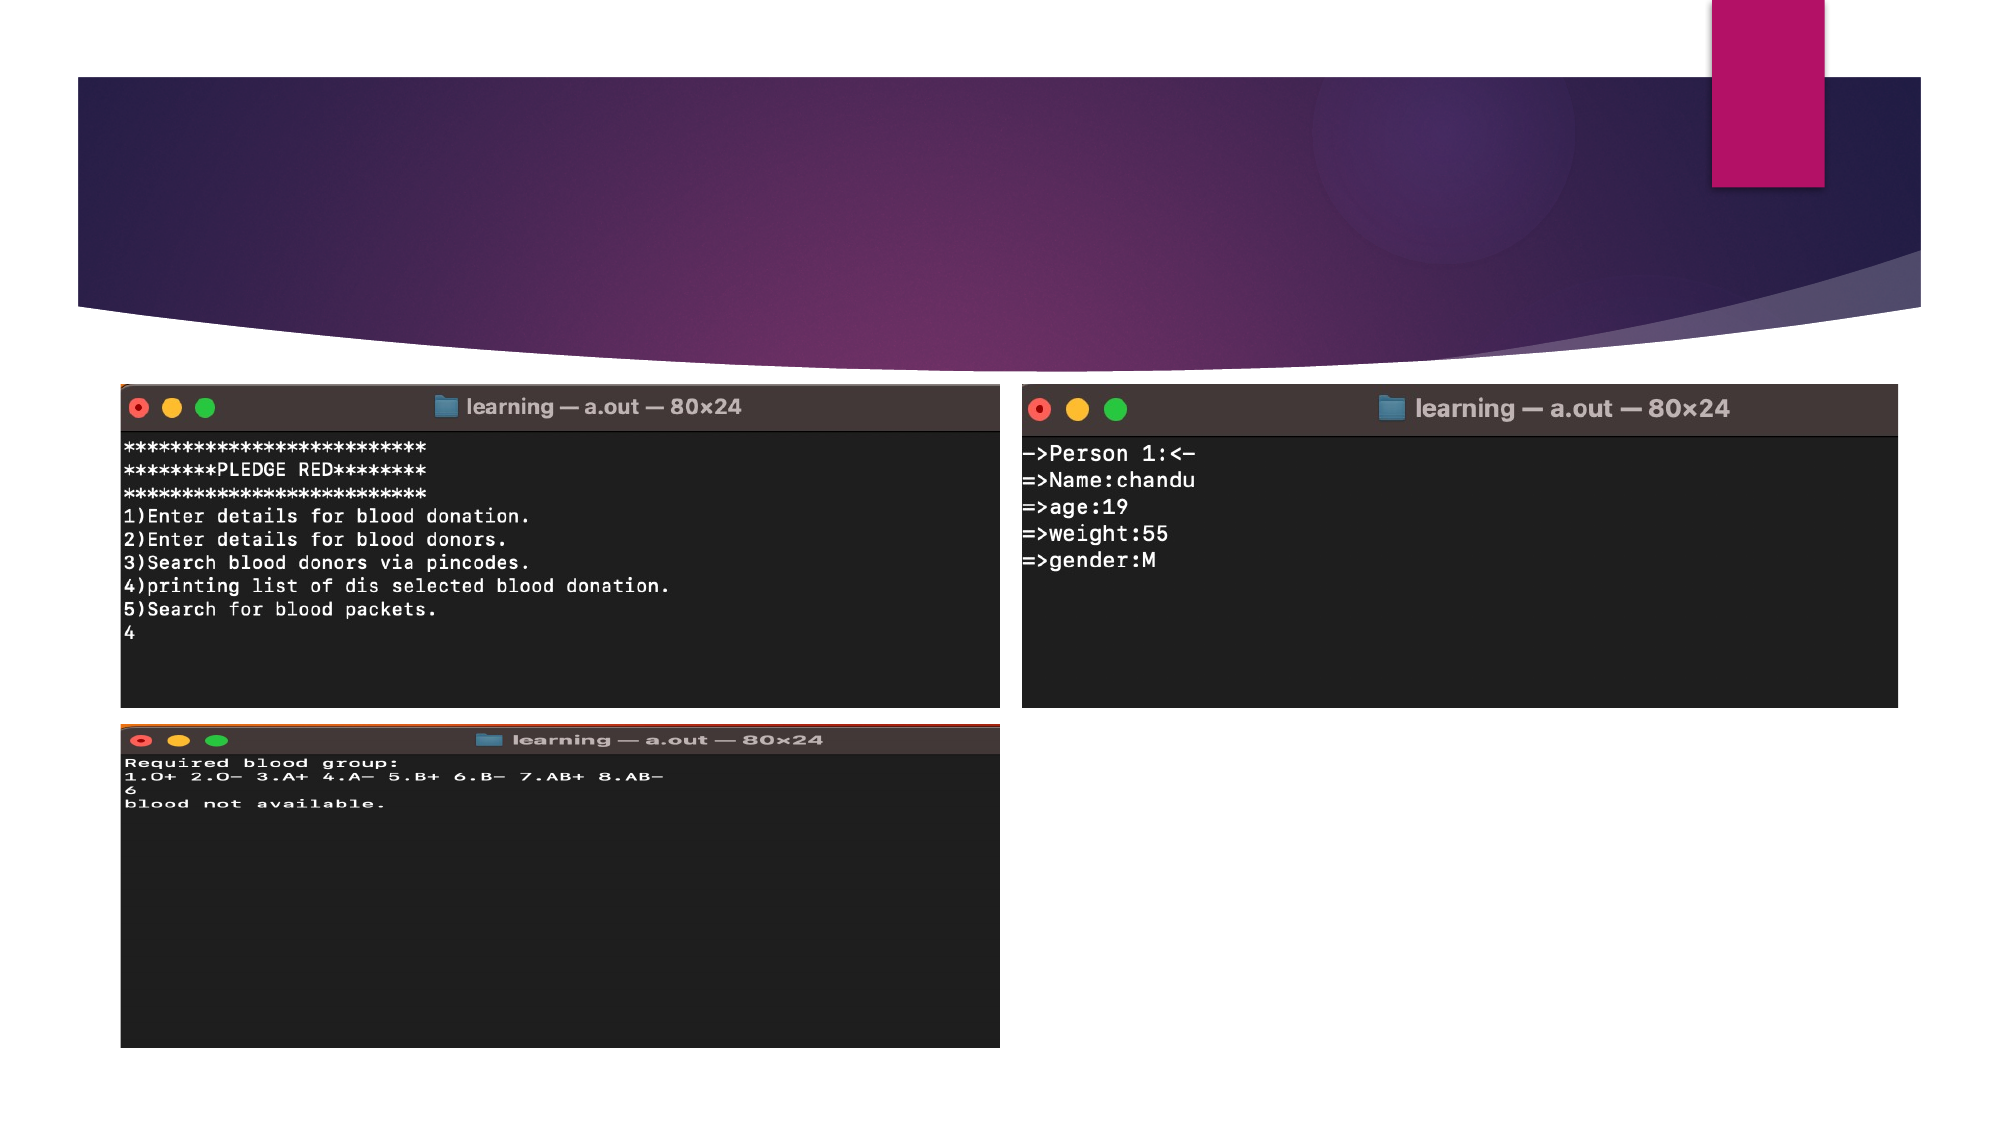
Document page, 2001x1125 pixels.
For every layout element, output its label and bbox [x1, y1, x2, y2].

list [120, 384, 1001, 708]
picture [1018, 384, 1899, 708]
picture [120, 724, 1001, 1048]
